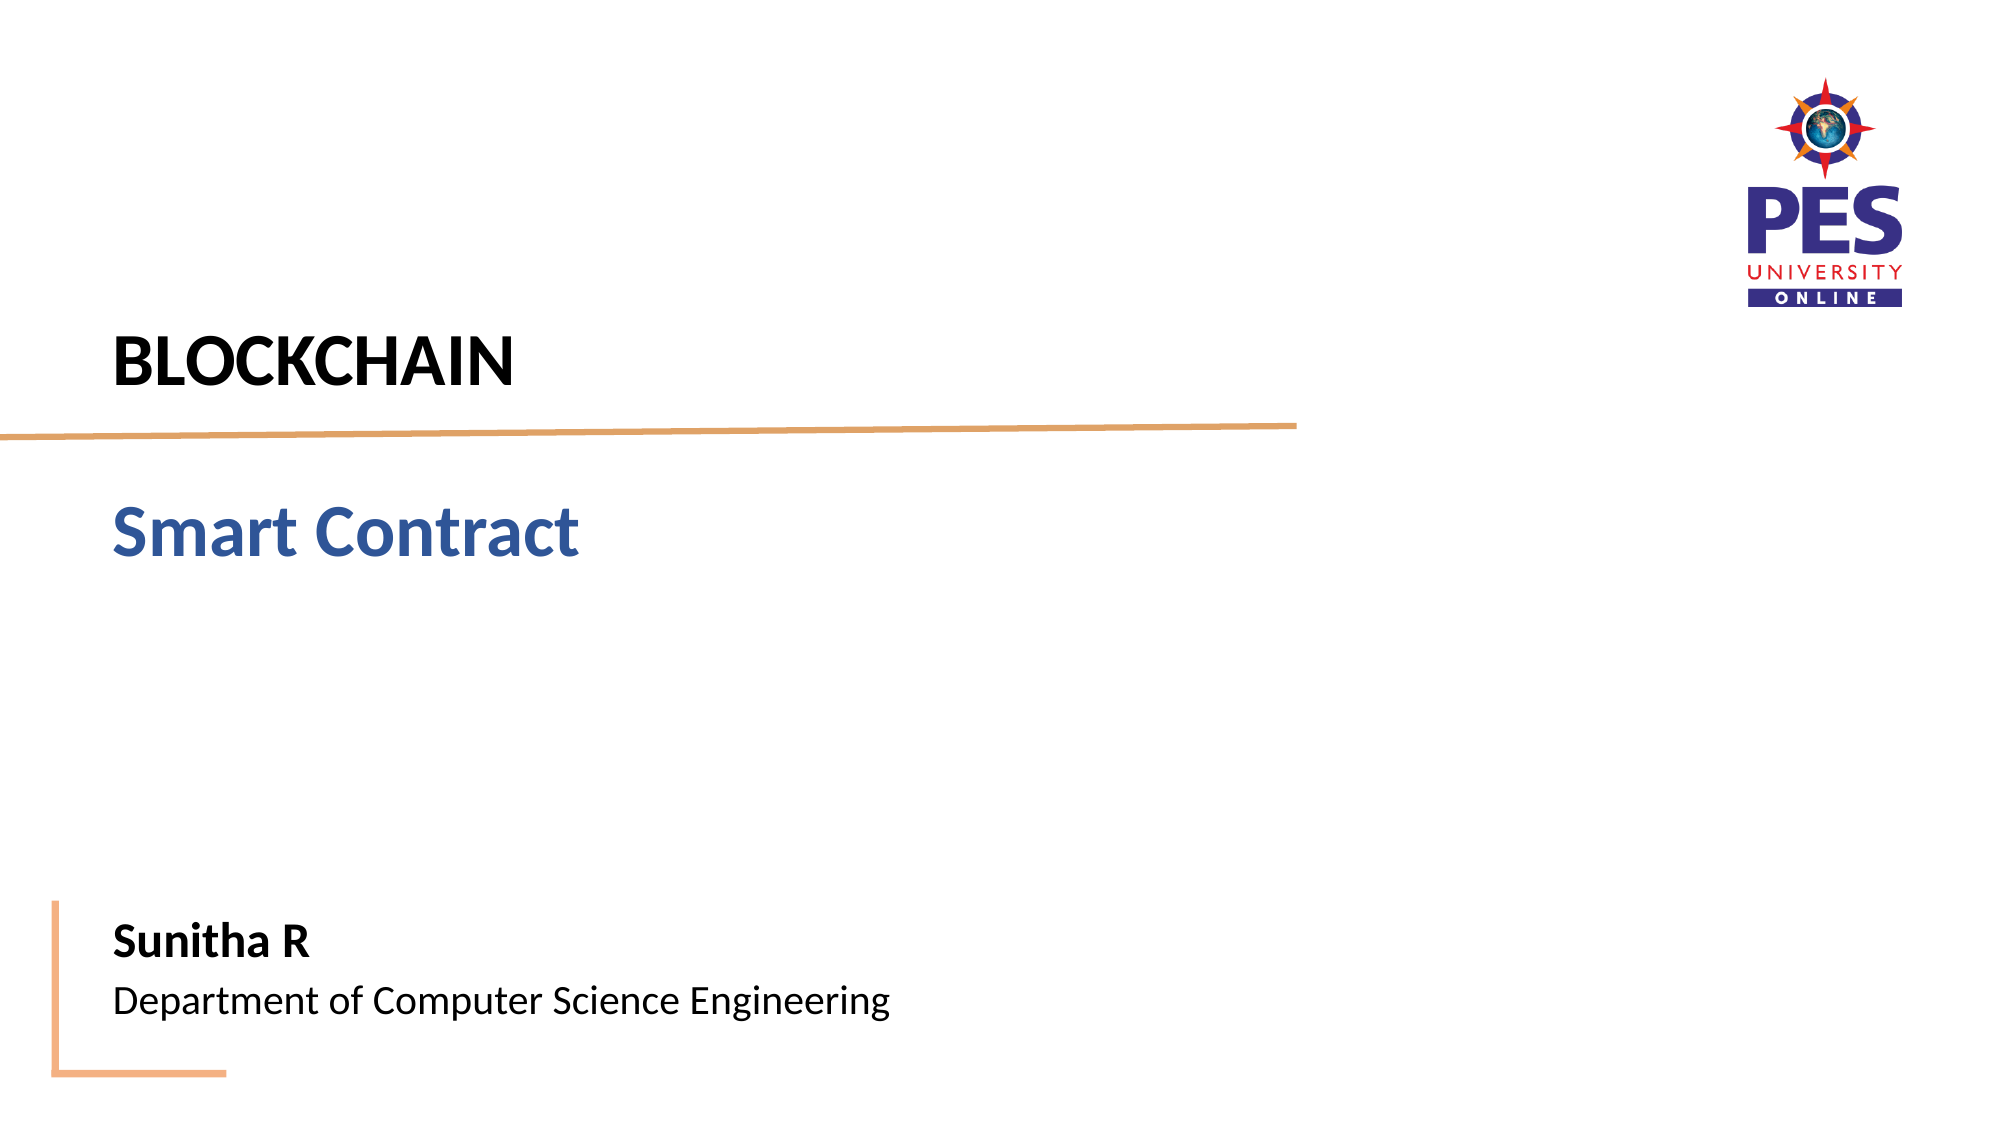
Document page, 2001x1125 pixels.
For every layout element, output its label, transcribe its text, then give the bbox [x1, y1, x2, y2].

text_box BLOCKCHAIN [98, 303, 1329, 409]
picture [1748, 76, 1902, 307]
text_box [51, 900, 227, 1078]
text_box Department of Computer Science Engineering [227, 965, 1329, 1031]
text_box Smart Contract [98, 473, 1329, 579]
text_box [0, 425, 1297, 438]
text_box Sunitha R [227, 900, 1329, 965]
